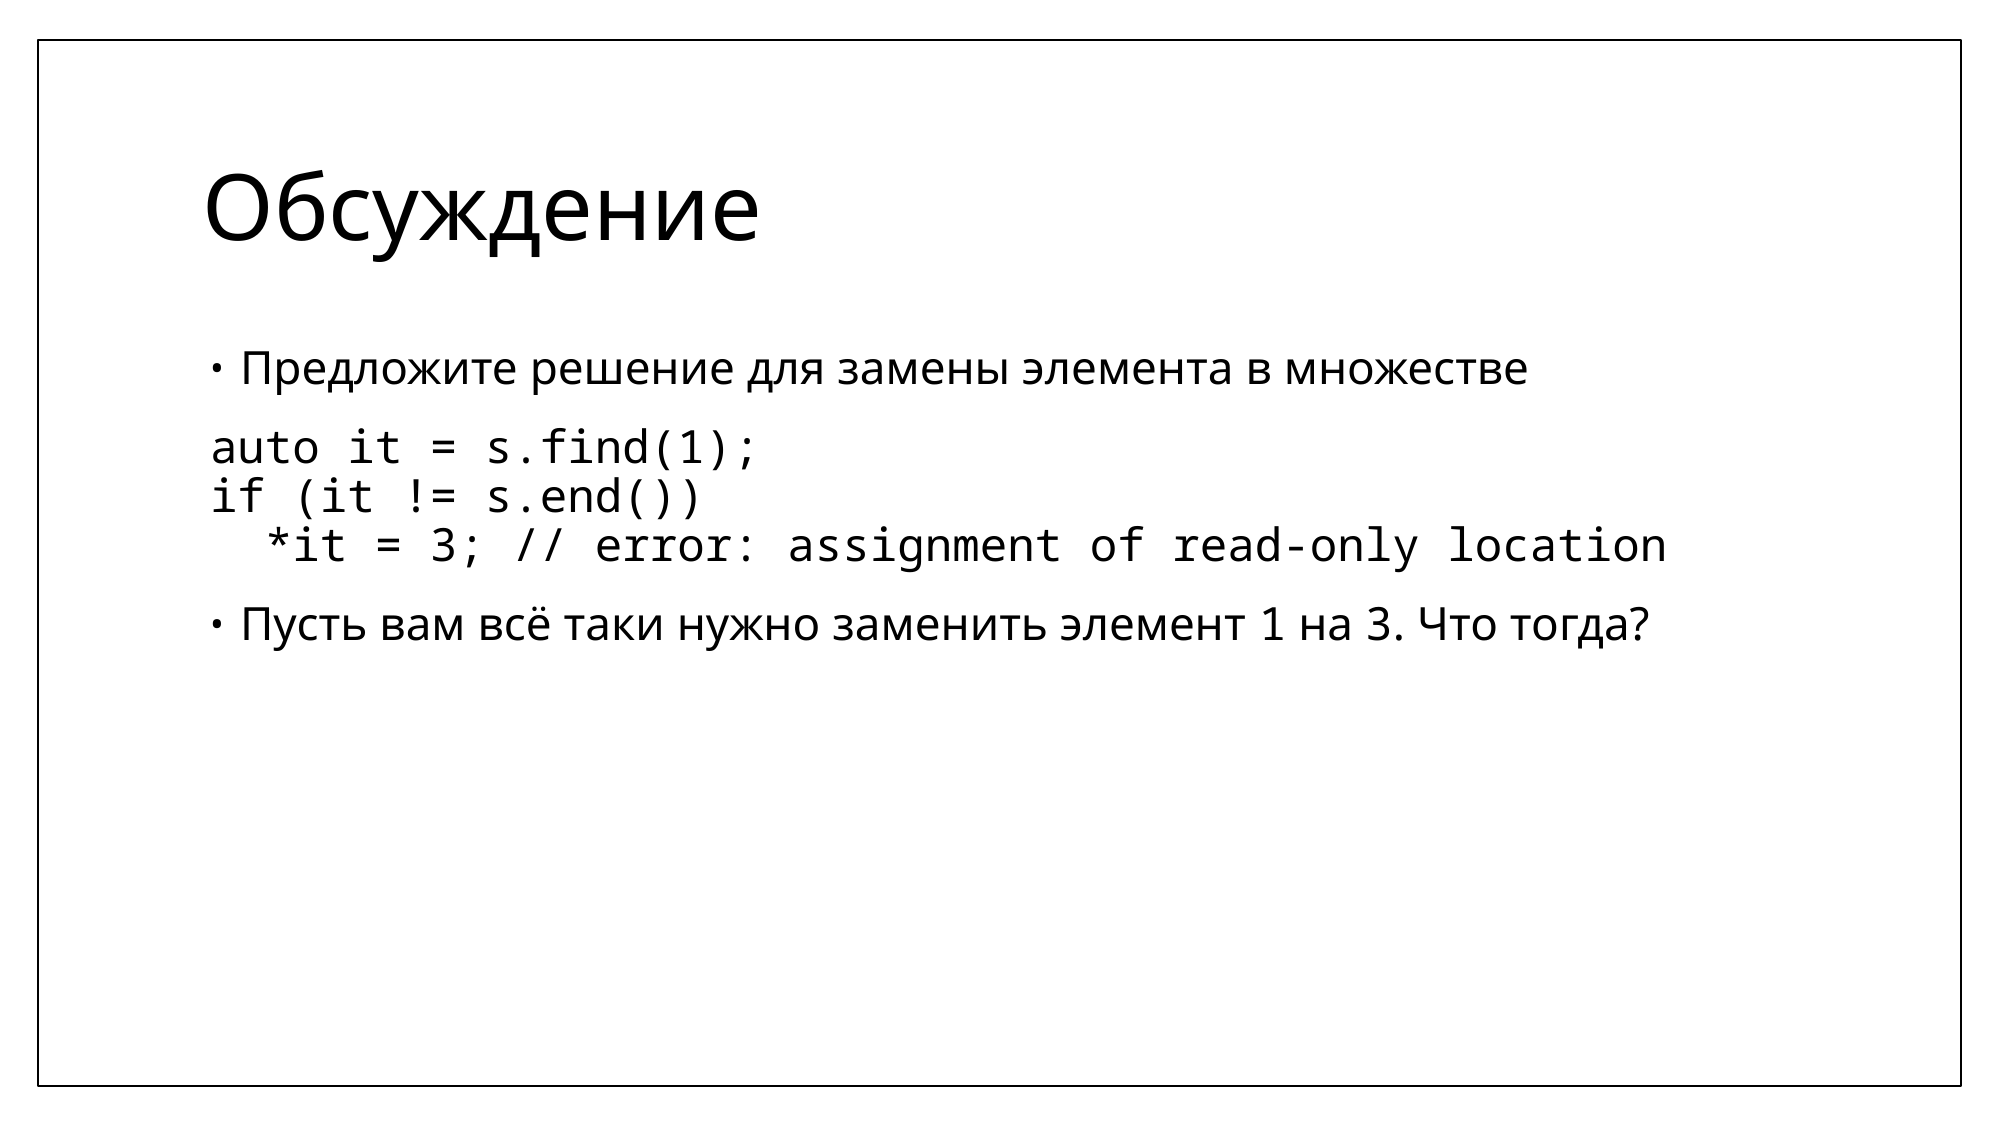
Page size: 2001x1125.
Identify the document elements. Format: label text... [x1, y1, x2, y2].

title Обсуждение [187, 99, 1808, 323]
list Предложите решение для замены элемента в множестве auto it = s.find(1); if (it != s.end()) *it = 3; // error: assignment of read-only location Пусть вам всё таки нужно заменить элемент 1 на 3. Что тогда? [187, 337, 1808, 1000]
